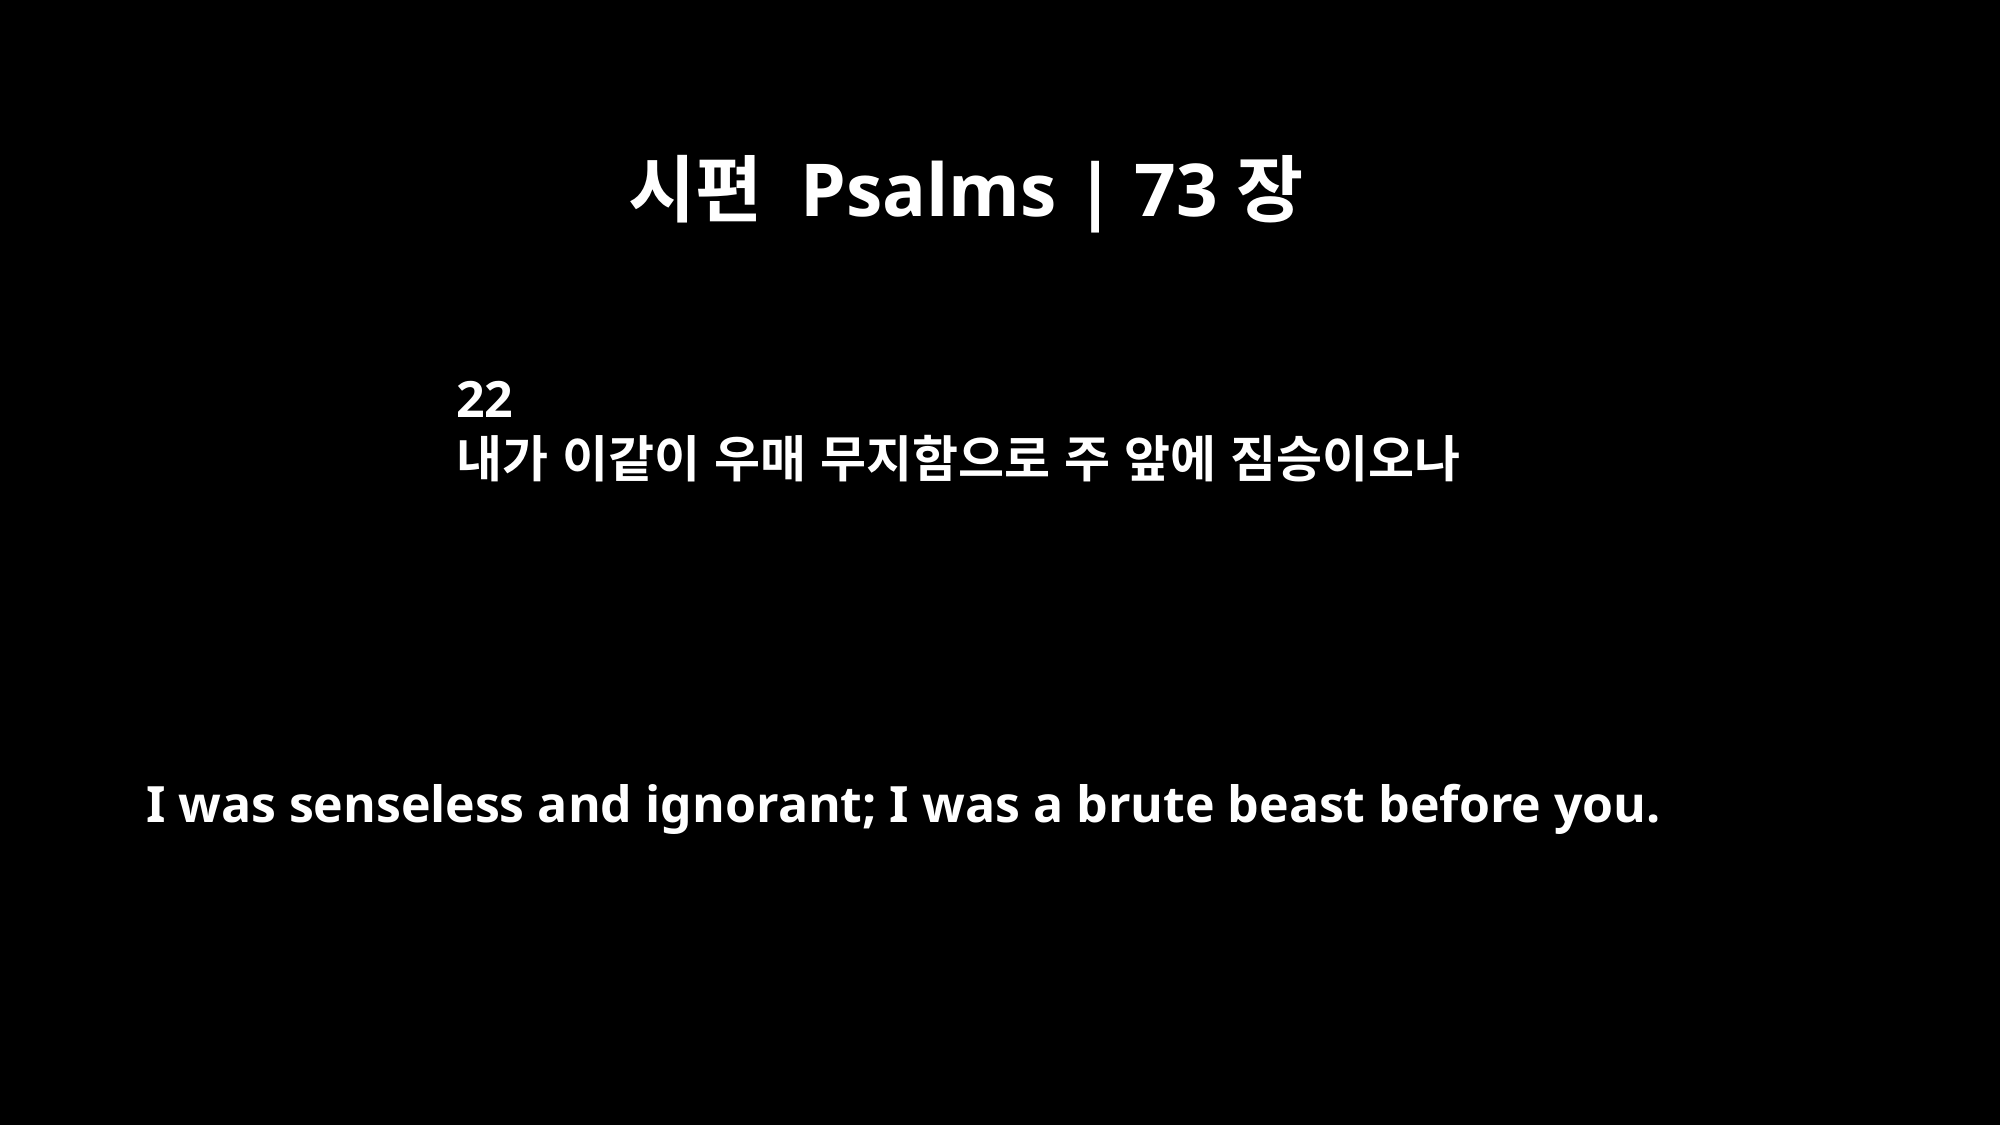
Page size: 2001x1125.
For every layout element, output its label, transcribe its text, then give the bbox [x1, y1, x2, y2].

text_box I was senseless and ignorant; I was a brute beast before you. [131, 764, 1677, 840]
text_box 22 내가 이같이 우매 무지함으로 주 앞에 짐승이오나 [441, 359, 1476, 495]
text_box 시편 Psalms | 73장 [613, 136, 1319, 239]
